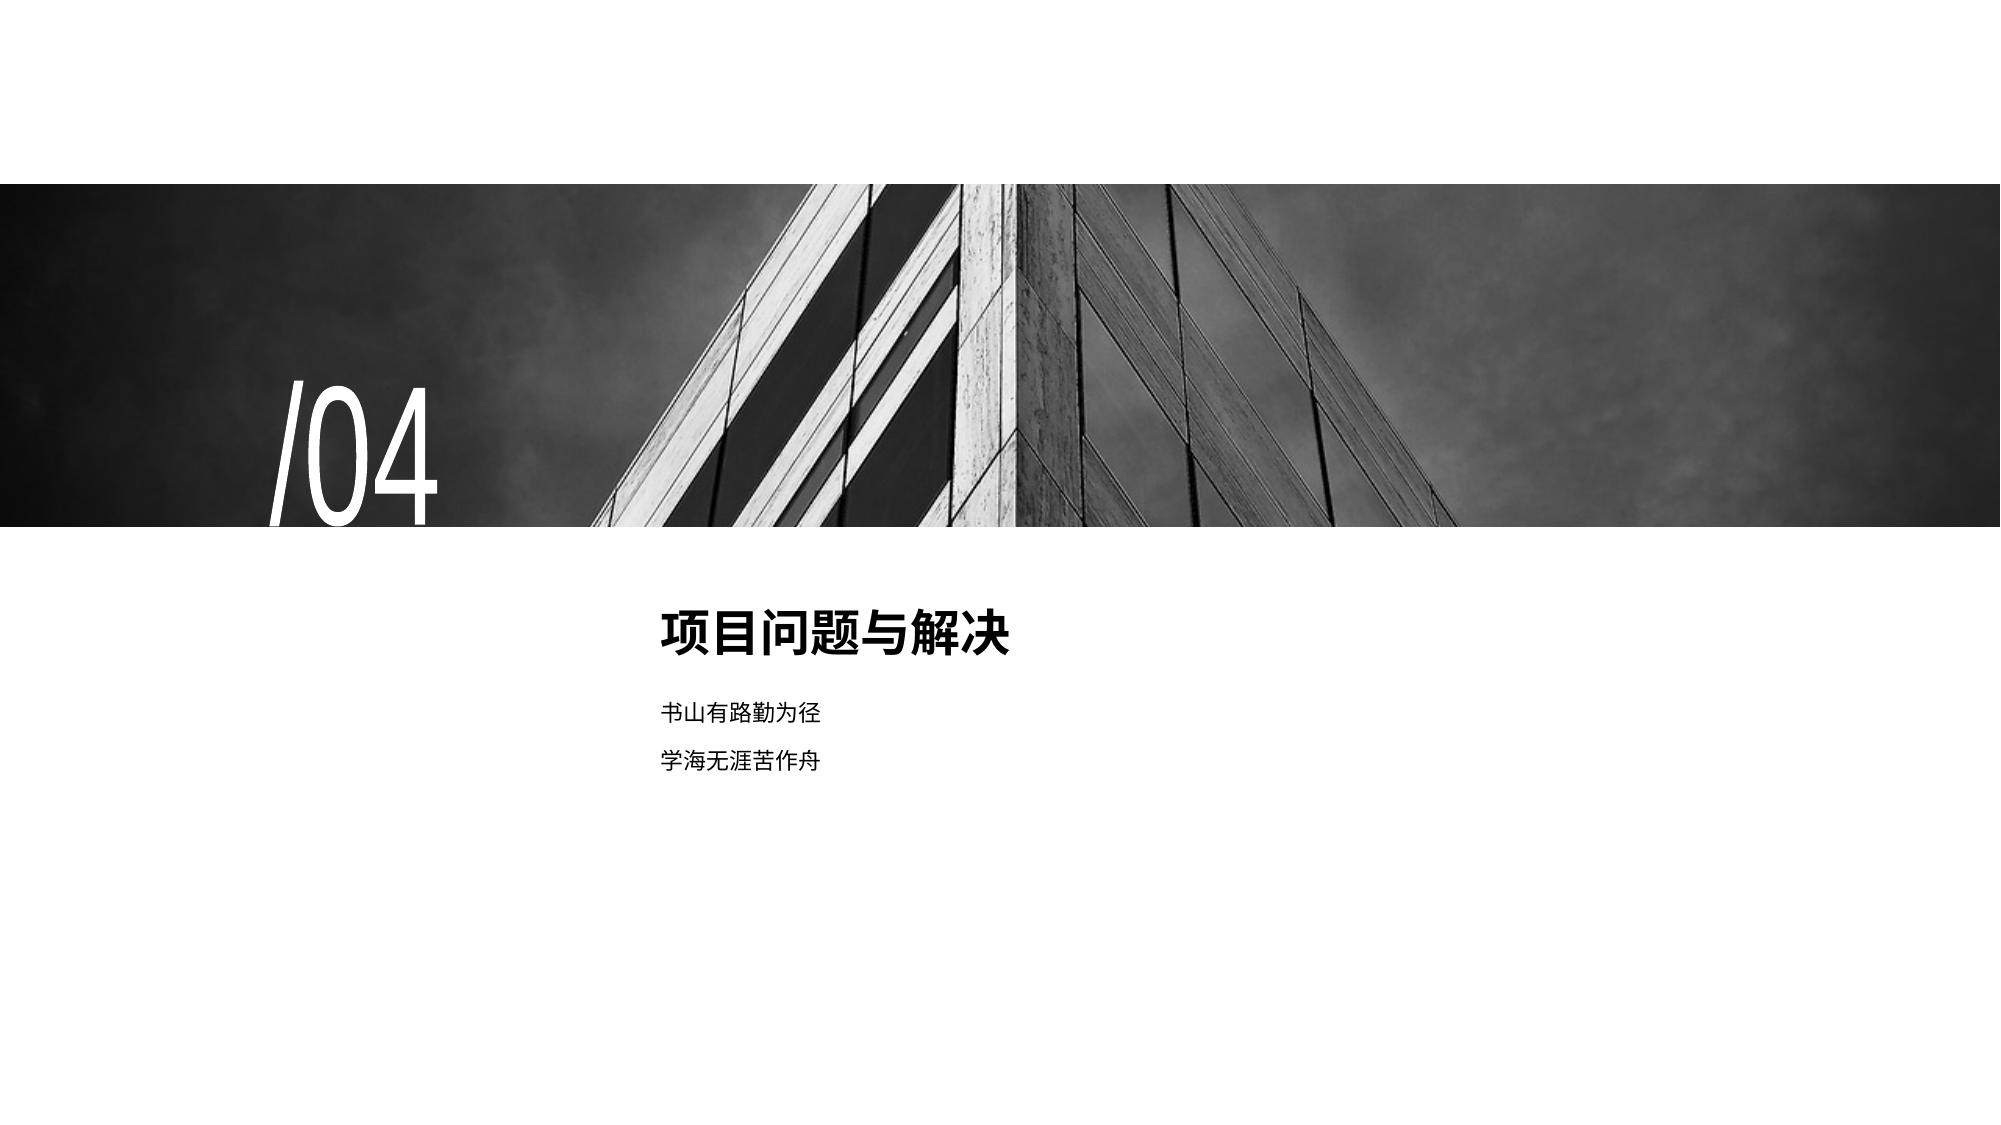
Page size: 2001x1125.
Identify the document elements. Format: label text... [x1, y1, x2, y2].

title 项目问题与解决 [645, 562, 1890, 670]
list 书山有路勤为径 学海无涯苦作舟 [645, 691, 1890, 858]
picture [0, 184, 2000, 527]
